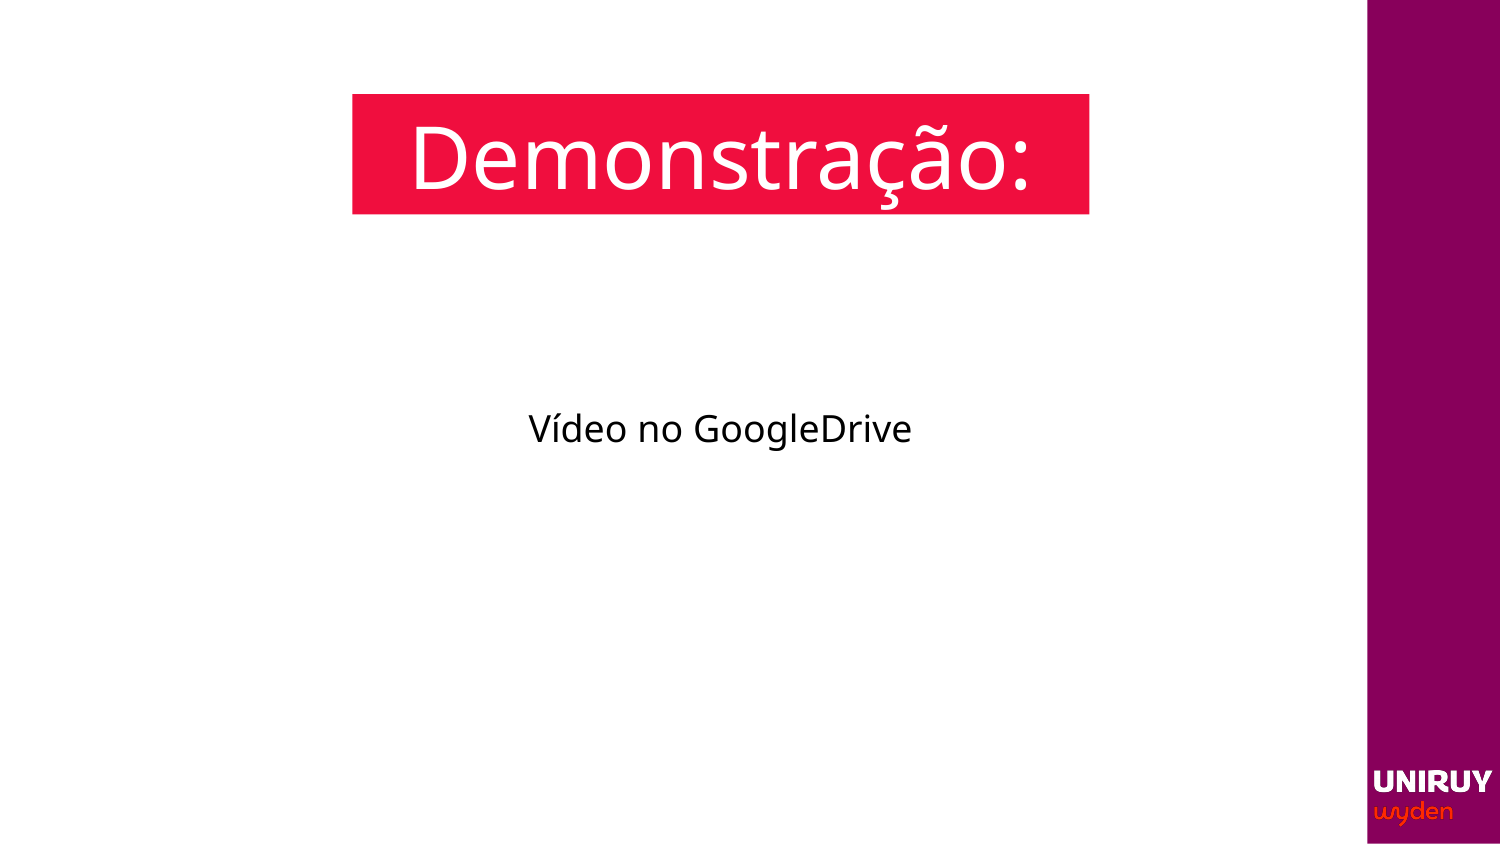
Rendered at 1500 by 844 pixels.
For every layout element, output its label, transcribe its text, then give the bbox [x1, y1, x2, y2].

title Demonstração: [351, 93, 1090, 215]
picture [1374, 770, 1493, 827]
text_box Vídeo no GoogleDrive [521, 397, 921, 458]
